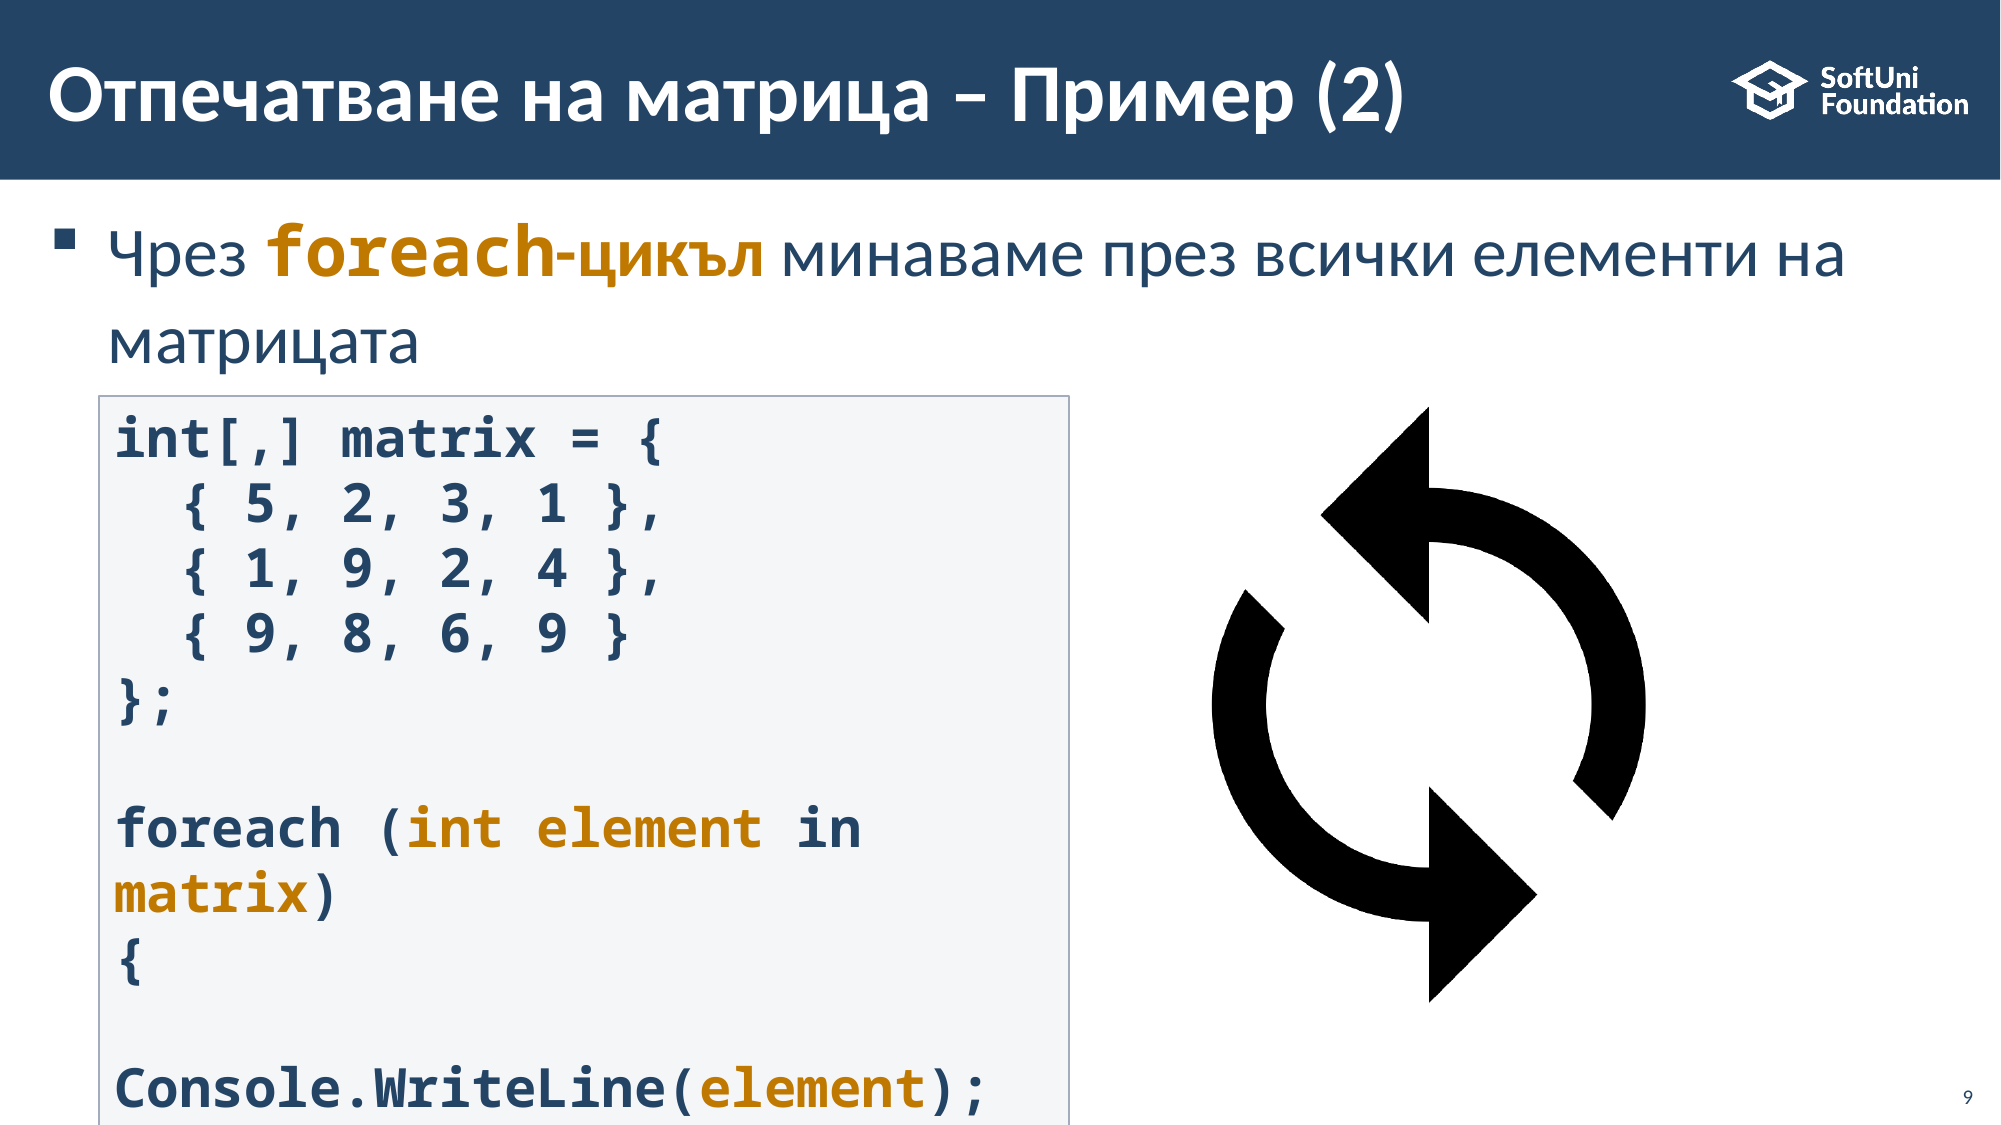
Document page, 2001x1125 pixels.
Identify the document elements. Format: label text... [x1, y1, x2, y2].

slide_number 9 [1927, 1067, 1989, 1117]
picture [1731, 60, 1968, 120]
list Чрез foreach-цикъл минаваме през всички елементи на матрицата [31, 196, 1970, 1104]
title Отпечатване на матрица – Пример (2) [31, 16, 1716, 162]
picture [1103, 379, 1754, 1030]
text_box int[,] matrix = { { 5, 2, 3, 1 }, { 1, 9, 2, 4 }, { 9, 8, 6, 9 } }; foreach (int element in matrix) { Console.WriteLine(element); } [99, 395, 1070, 1125]
